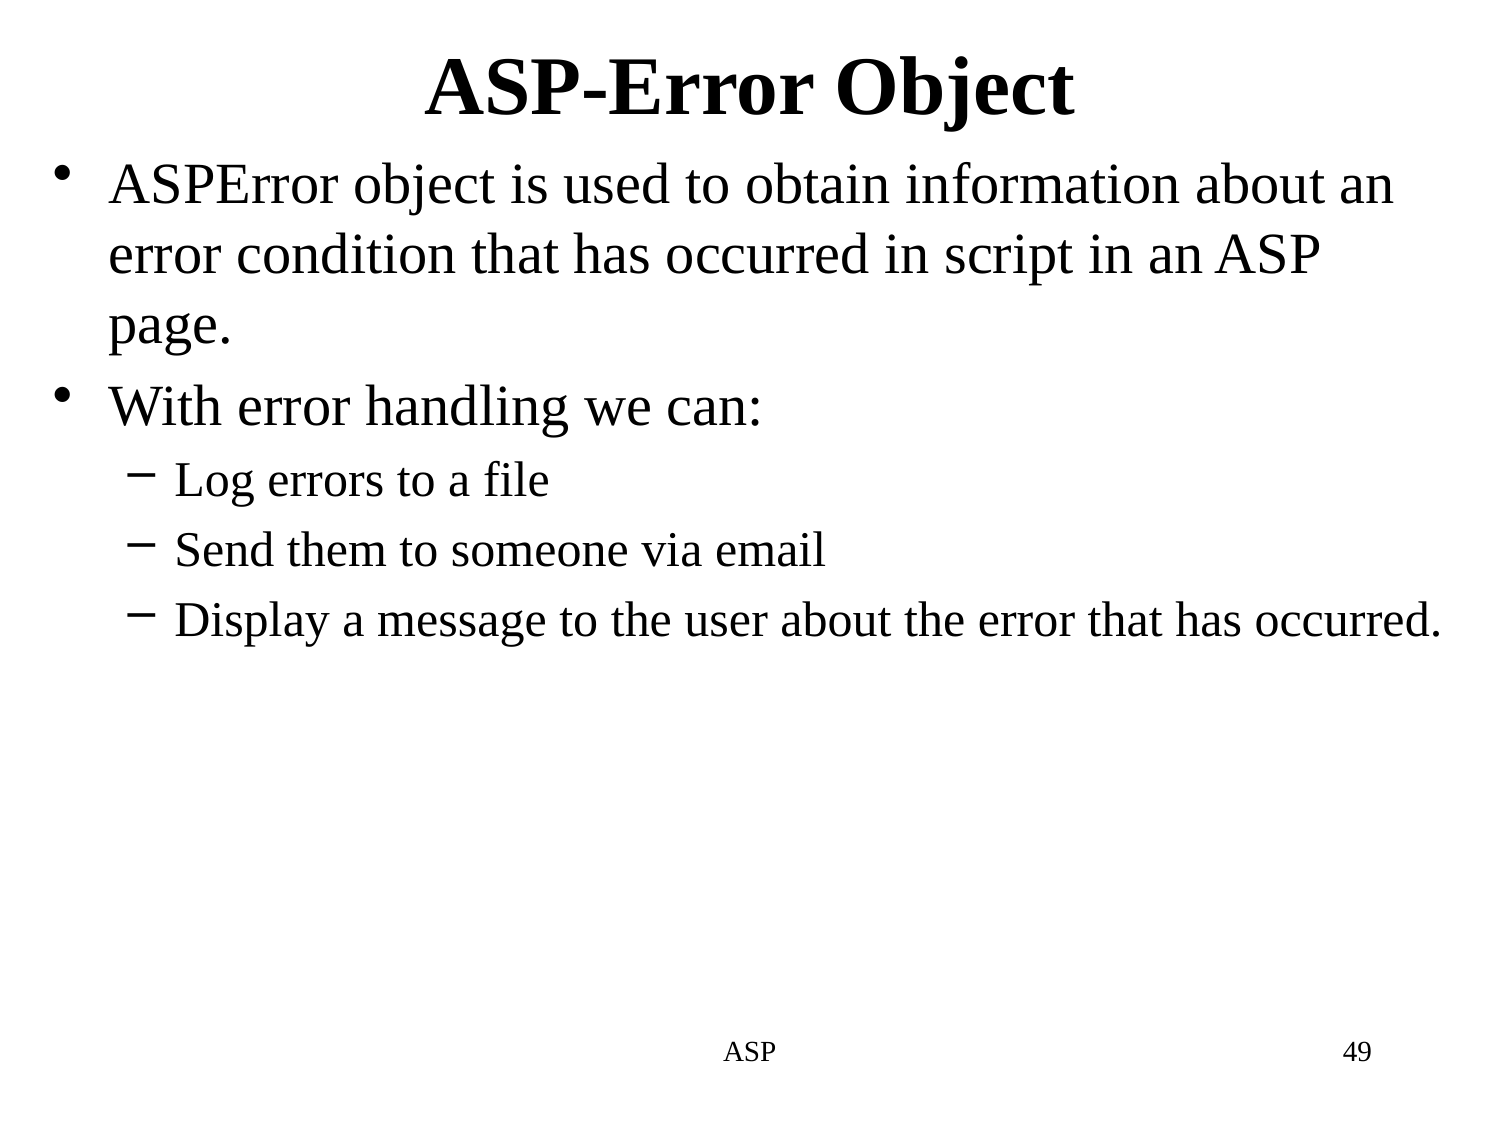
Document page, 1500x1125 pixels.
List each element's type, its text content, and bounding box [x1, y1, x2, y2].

footer ASP [512, 1024, 988, 1101]
slide_number 49 [1074, 1024, 1388, 1101]
list ASPError object is used to obtain information about an error condition that has occurred in script in an ASP page. With error handling we can: Log errors to a file Send them to someone via email Display a message to the user about the error that has occurred. [37, 137, 1463, 1001]
title ASP-Error Object [112, 0, 1388, 137]
